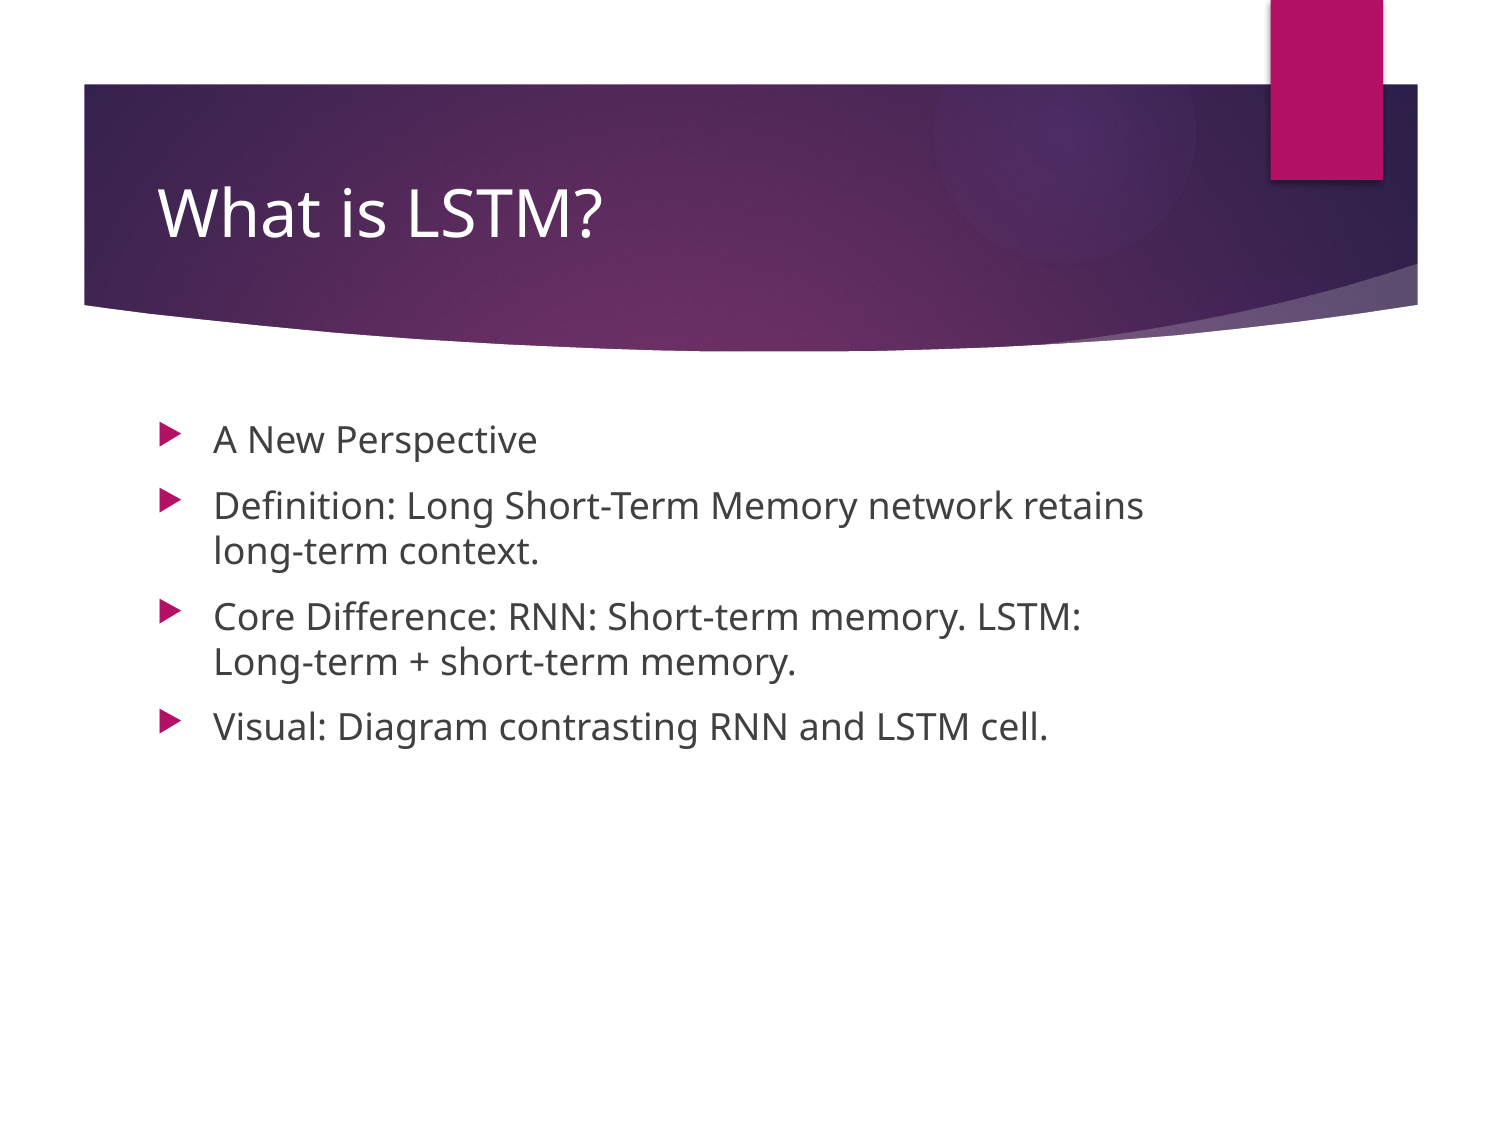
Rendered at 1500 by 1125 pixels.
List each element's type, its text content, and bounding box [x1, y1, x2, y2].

title What is LSTM? [142, 152, 1183, 269]
list A New Perspective Definition: Long Short-Term Memory network retains long-term context. Core Difference: RNN: Short-term memory. LSTM: Long-term + short-term memory. Visual: Diagram contrasting RNN and LSTM cell. [141, 408, 1183, 988]
